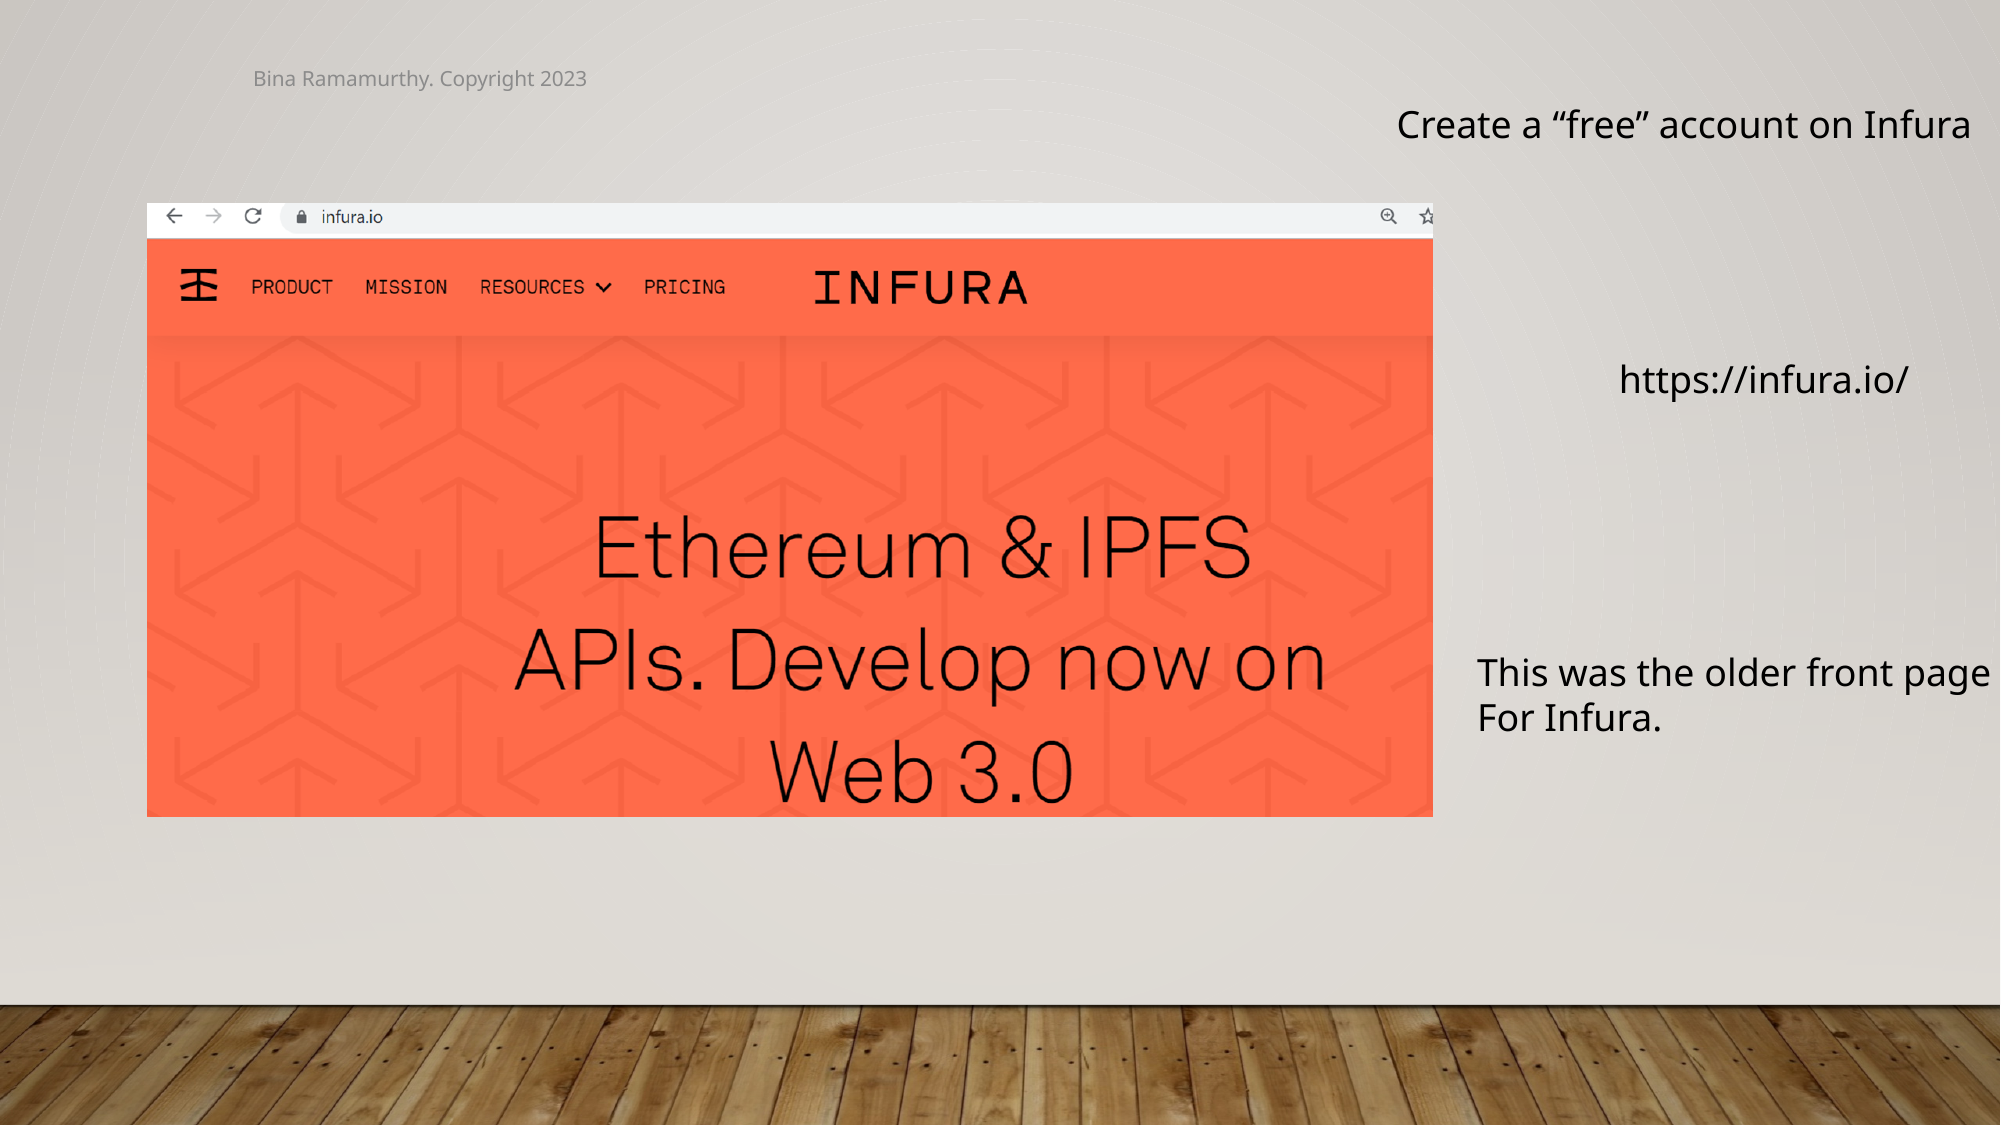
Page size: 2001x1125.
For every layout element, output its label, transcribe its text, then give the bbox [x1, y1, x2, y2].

picture [0, 1005, 2000, 1125]
text_box Create a “free” account on Infura [1381, 93, 1988, 153]
text_box https://infura.io/ [1604, 348, 1925, 409]
picture [146, 202, 1434, 817]
text_box This was the older front page For Infura. [1462, 641, 2000, 747]
footer Bina Ramamurthy. Copyright 2023 [238, 54, 1213, 105]
